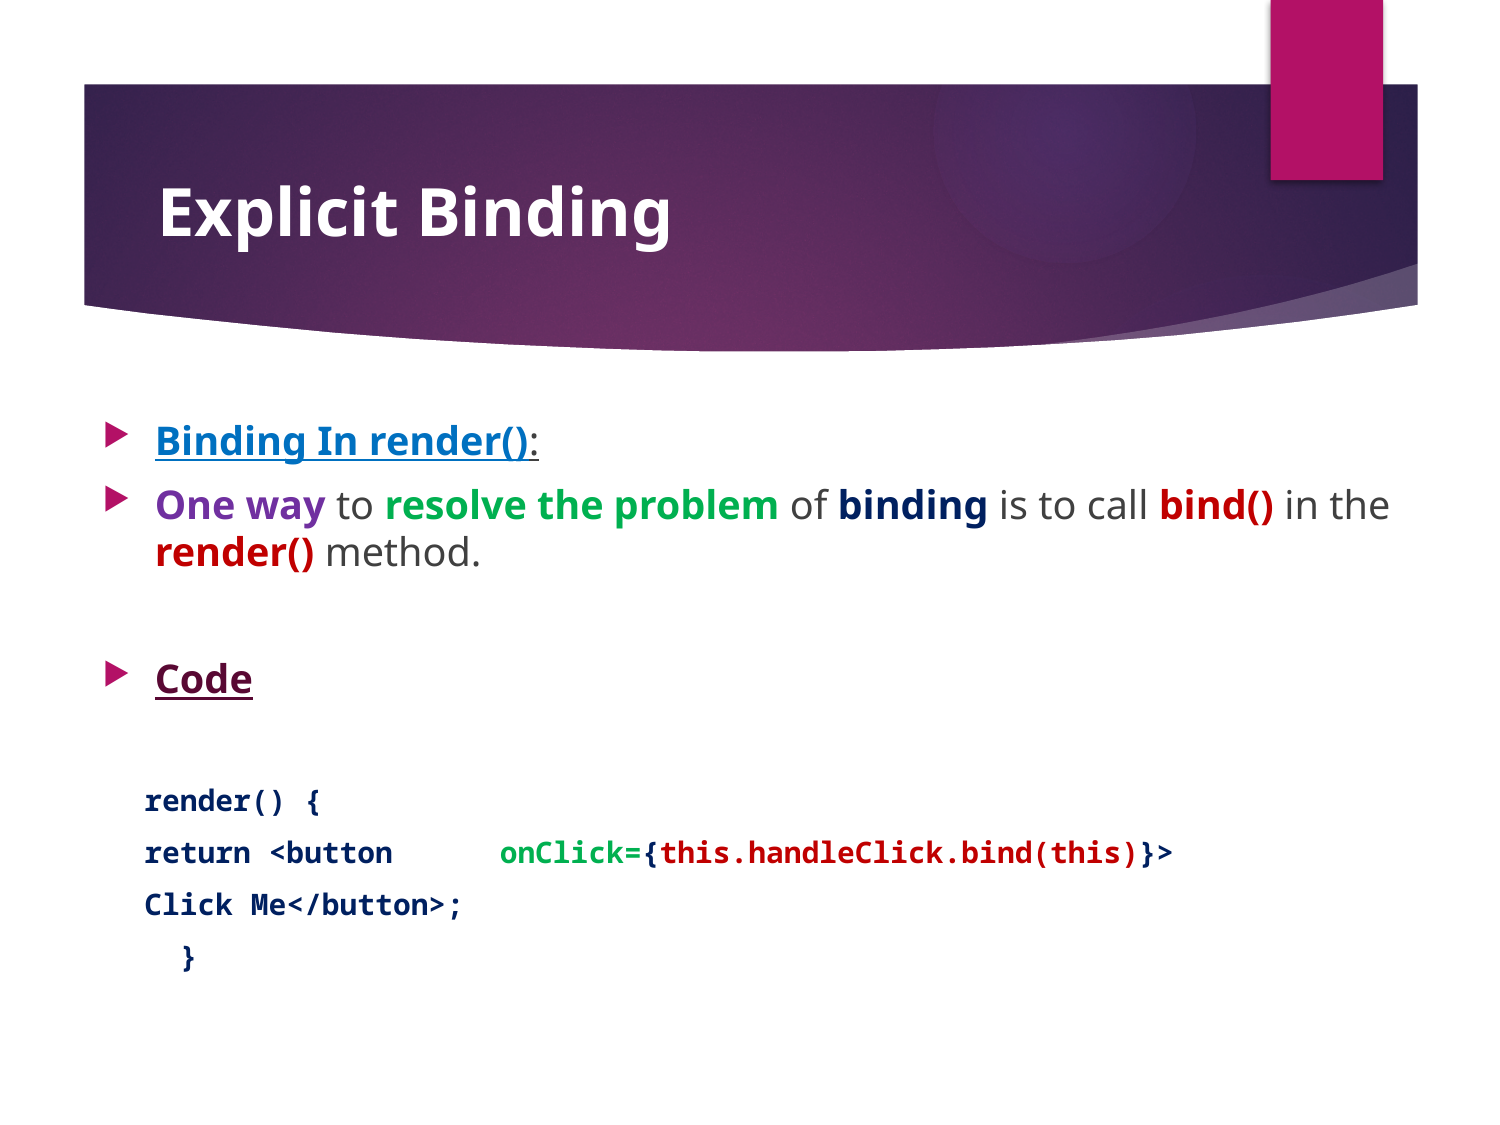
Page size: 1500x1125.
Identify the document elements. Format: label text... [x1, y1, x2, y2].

list Binding In render(): One way to resolve the problem of binding is to call bind() in the render() method. Code render() { return <button onClick={this.handleClick.bind(this)}> Click Me</button>; } [87, 408, 1413, 988]
title [46, 23, 1447, 186]
text_box Explicit Binding [142, 152, 1183, 269]
